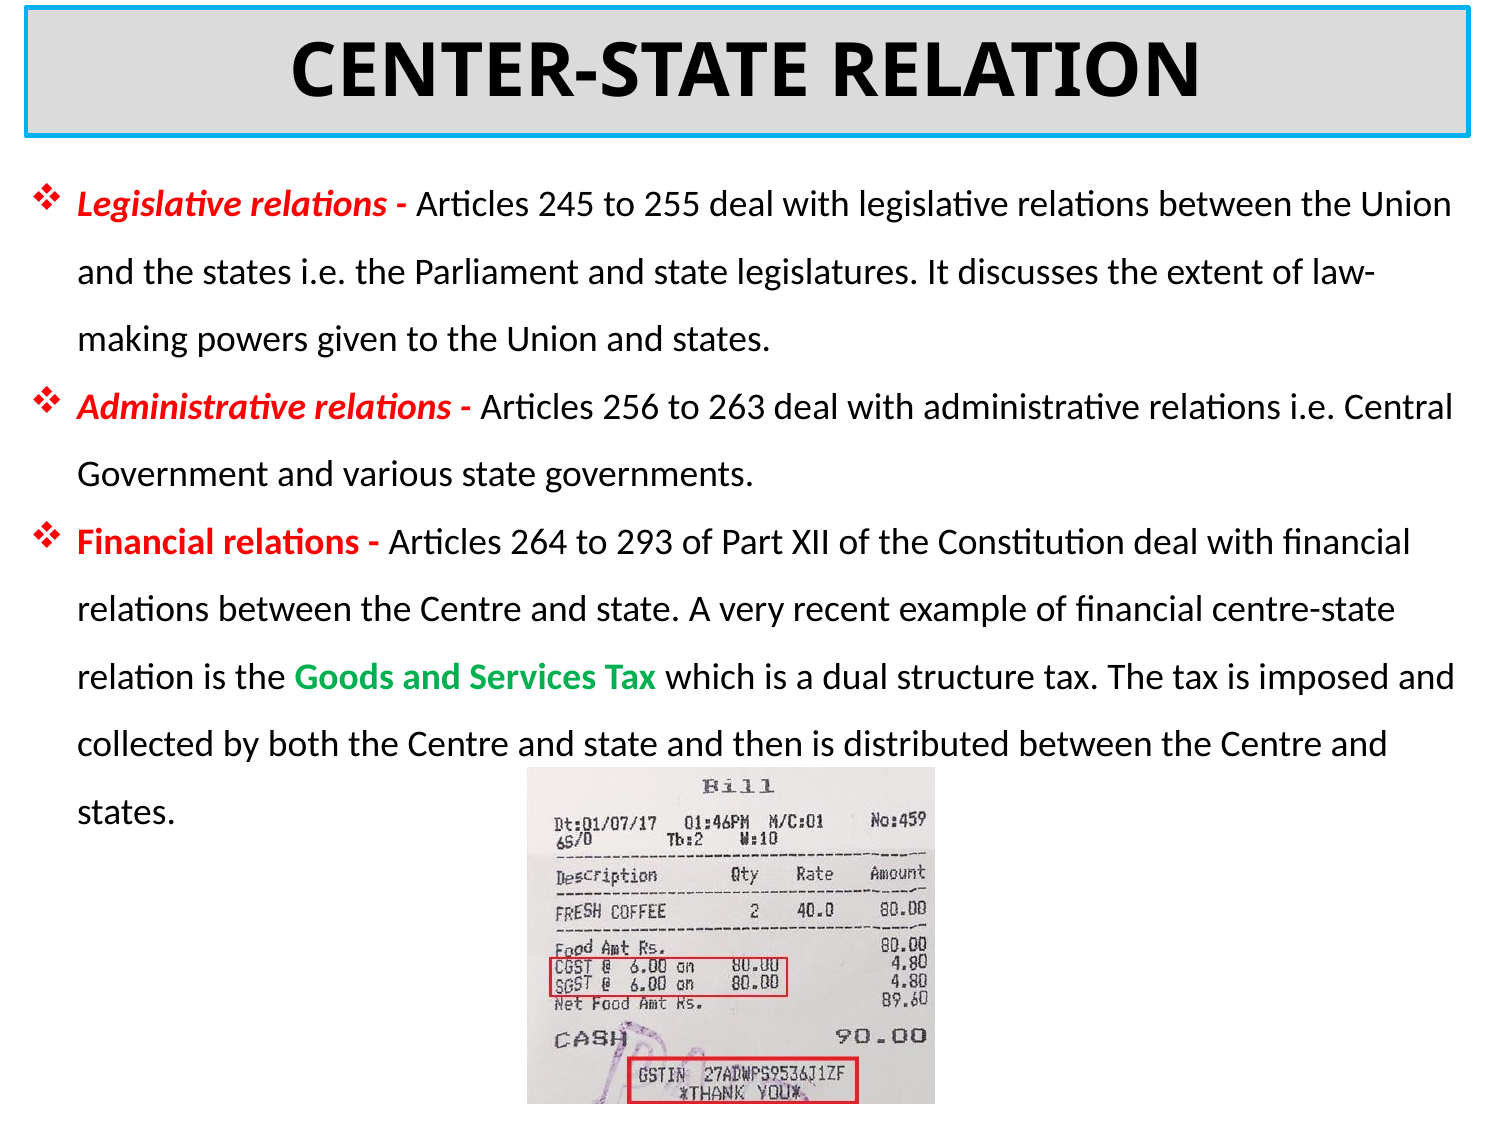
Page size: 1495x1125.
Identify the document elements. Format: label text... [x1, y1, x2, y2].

text_box Legislative relations - Articles 245 to 255 deal with legislative relations between the Union and the states i.e. the Parliament and state legislatures. It discusses the extent of law-making powers given to the Union and states. Administrative relations - Articles 256 to 263 deal with administrative relations i.e. Central Government and various state governments. Financial relations - Articles 264 to 293 of Part XII of the Constitution deal with financial relations between the Centre and state. A very recent example of financial centre-state relation is the Goods and Services Tax which is a dual structure tax. The tax is imposed and collected by both the Centre and state and then is distributed between the Centre and states. [15, 149, 1484, 1042]
picture [527, 767, 935, 1104]
text_box CENTER-STATE RELATION [25, 7, 1469, 136]
